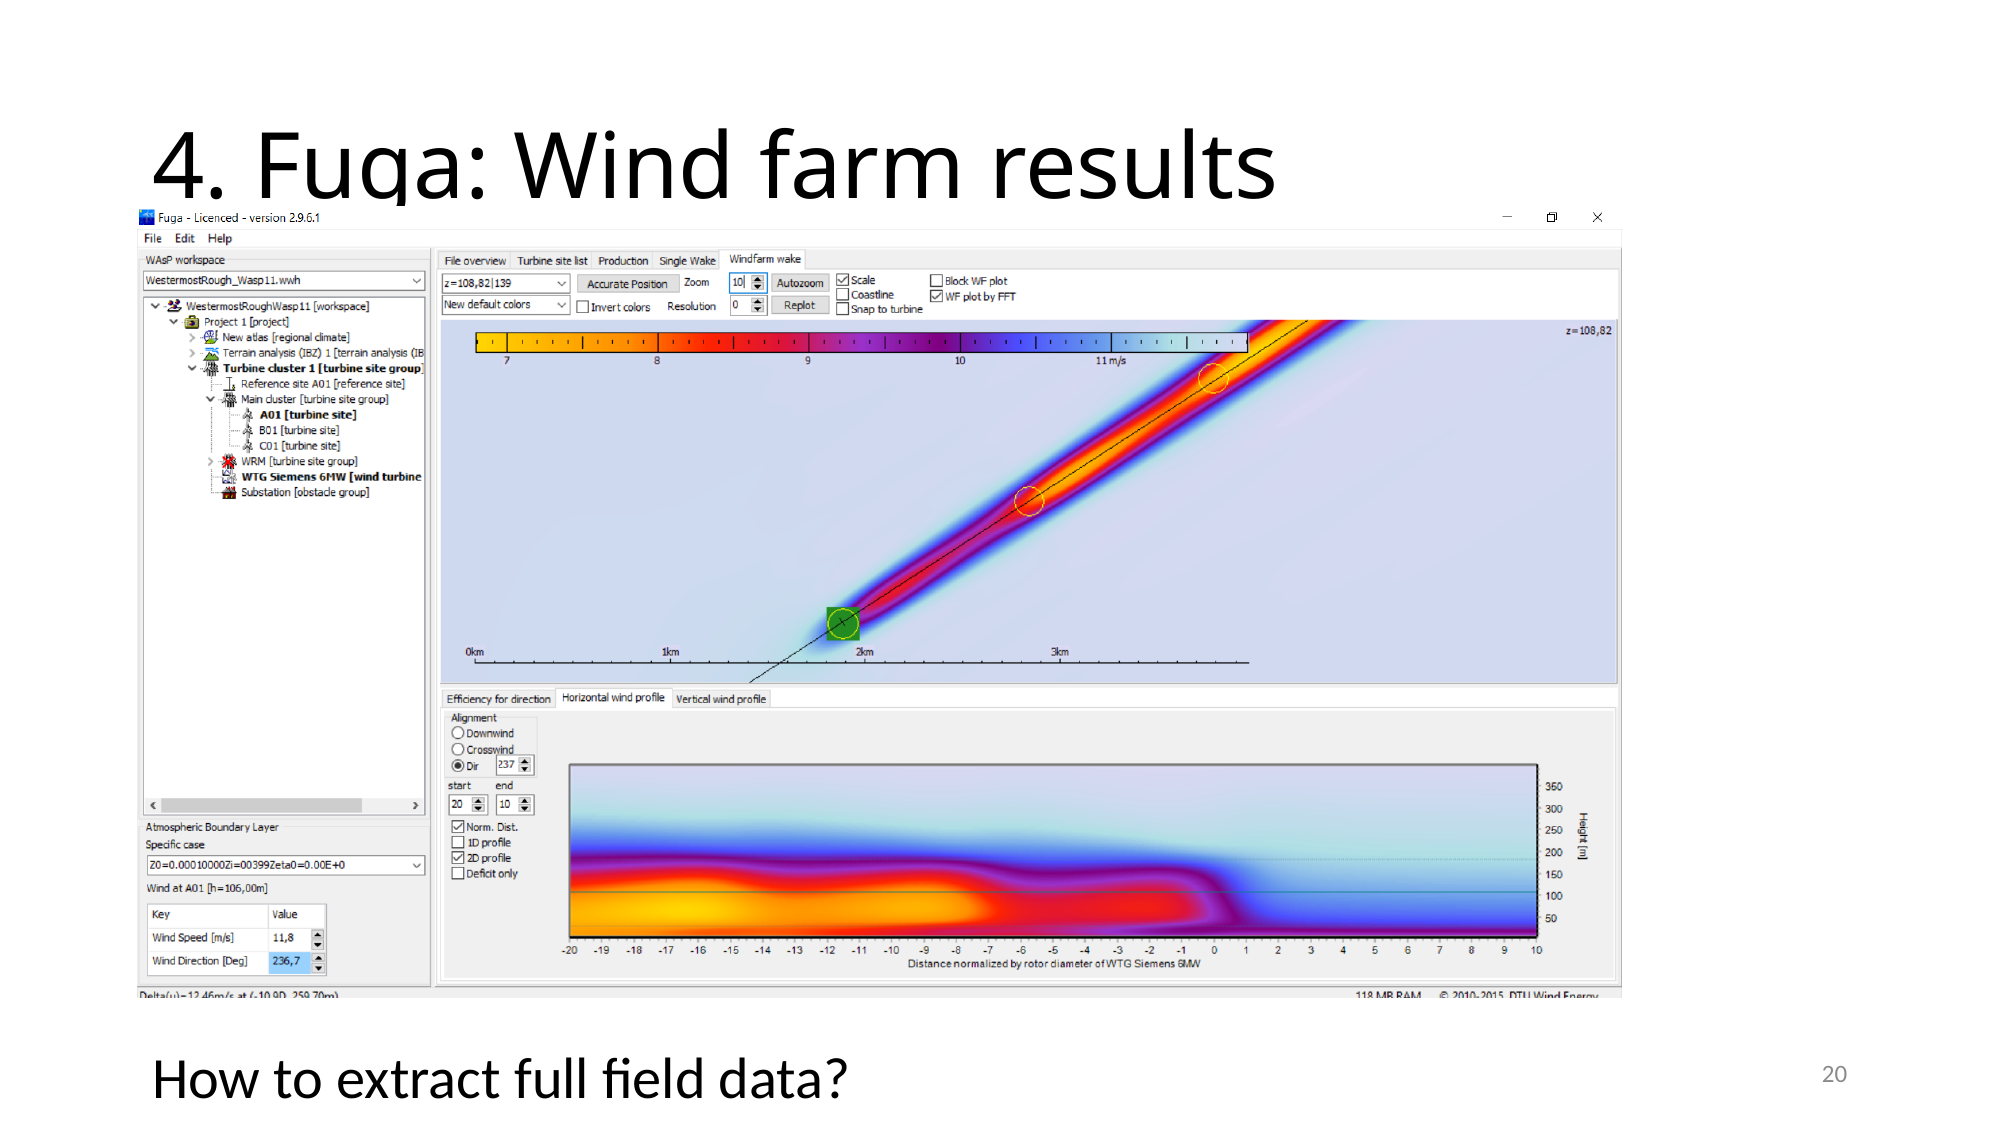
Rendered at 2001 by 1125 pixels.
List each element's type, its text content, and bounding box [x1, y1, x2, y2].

text_box How to extract full field data? [137, 1033, 905, 1118]
picture [137, 206, 1622, 998]
title 4. Fuga: Wind farm results [137, 59, 1863, 278]
slide_number 20 [1412, 1042, 1863, 1103]
